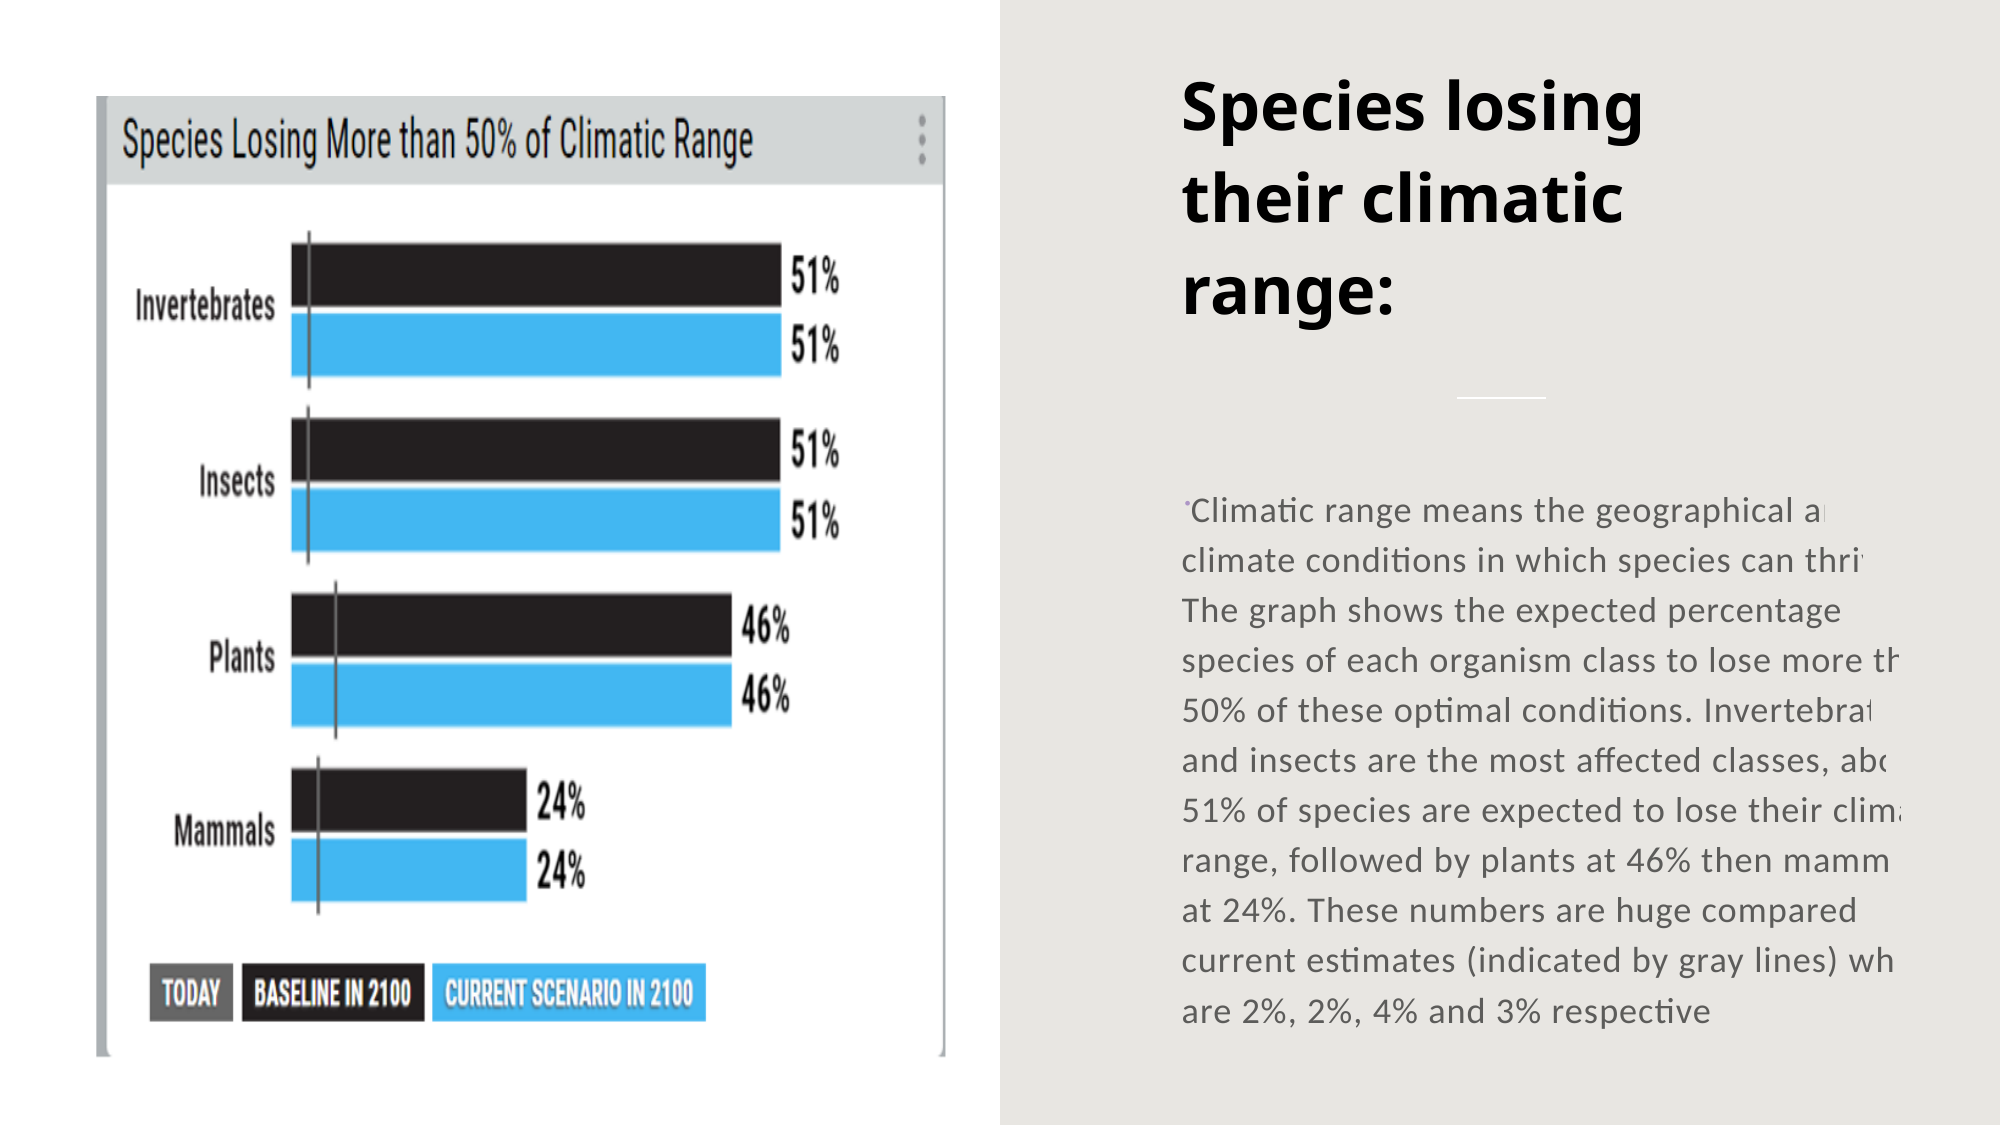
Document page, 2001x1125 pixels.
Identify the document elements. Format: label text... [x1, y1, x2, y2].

picture [94, 96, 948, 1076]
list Climatic range means the geographical and climate conditions in which species can thrive. The graph shows the expected percentage of species of each organism class to lose more than 50% of these optimal conditions. Invertebrates and insects are the most affected classes, about 51% of species are expected to lose their climate range, followed by plants at 46% then mammals at 24%. These numbers are huge compared to current estimates (indicated by gray lines) which are 2%, 2%, 4% and 3% respectively. [1166, 471, 1965, 1076]
text_box [0, 0, 1001, 1125]
title Species losing their climatic range: [1166, 33, 1836, 416]
text_box [1001, 0, 2000, 1125]
